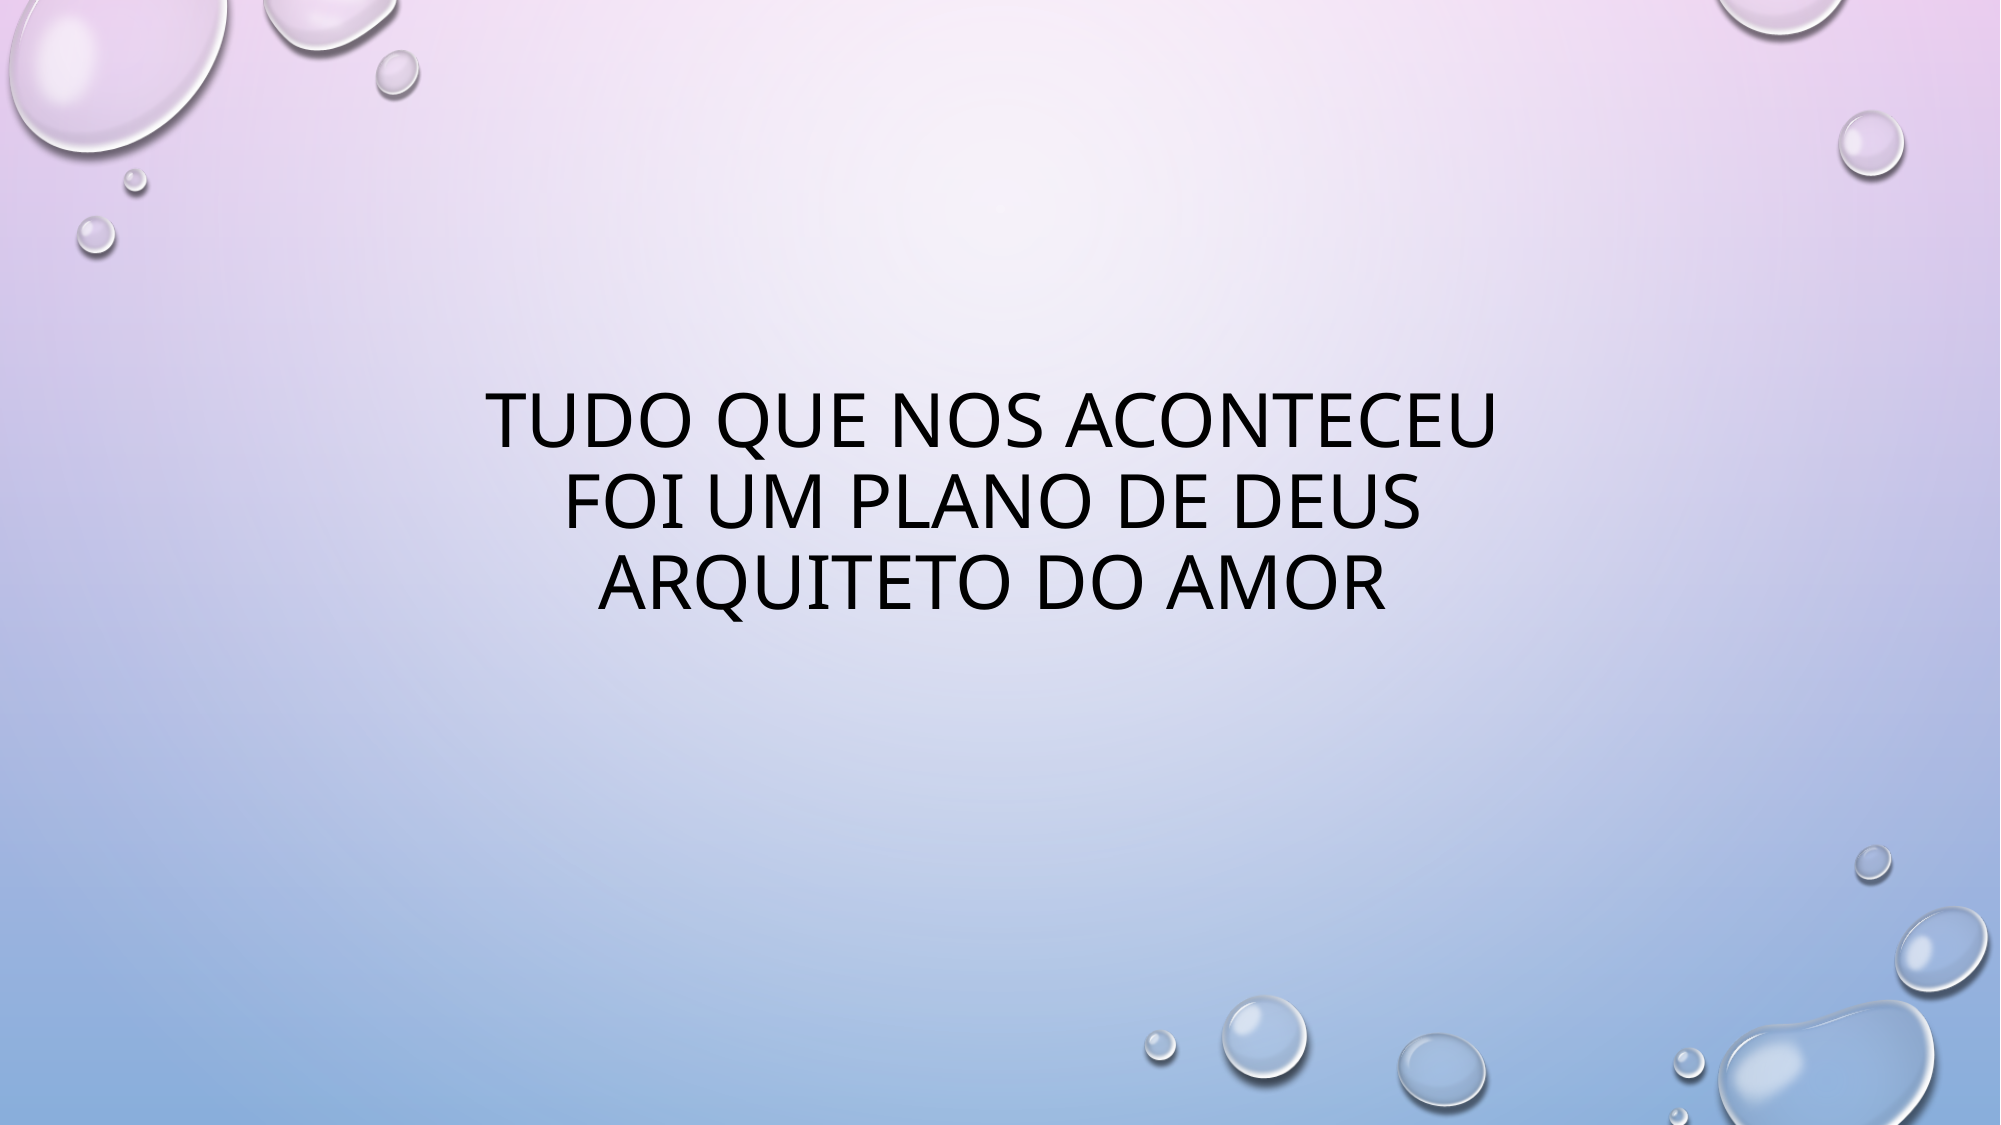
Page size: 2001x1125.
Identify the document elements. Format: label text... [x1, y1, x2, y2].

title Tudo que nos aconteceu Foi um plano de Deus Arquiteto do amor [150, 101, 1837, 988]
picture [0, 0, 2000, 1125]
